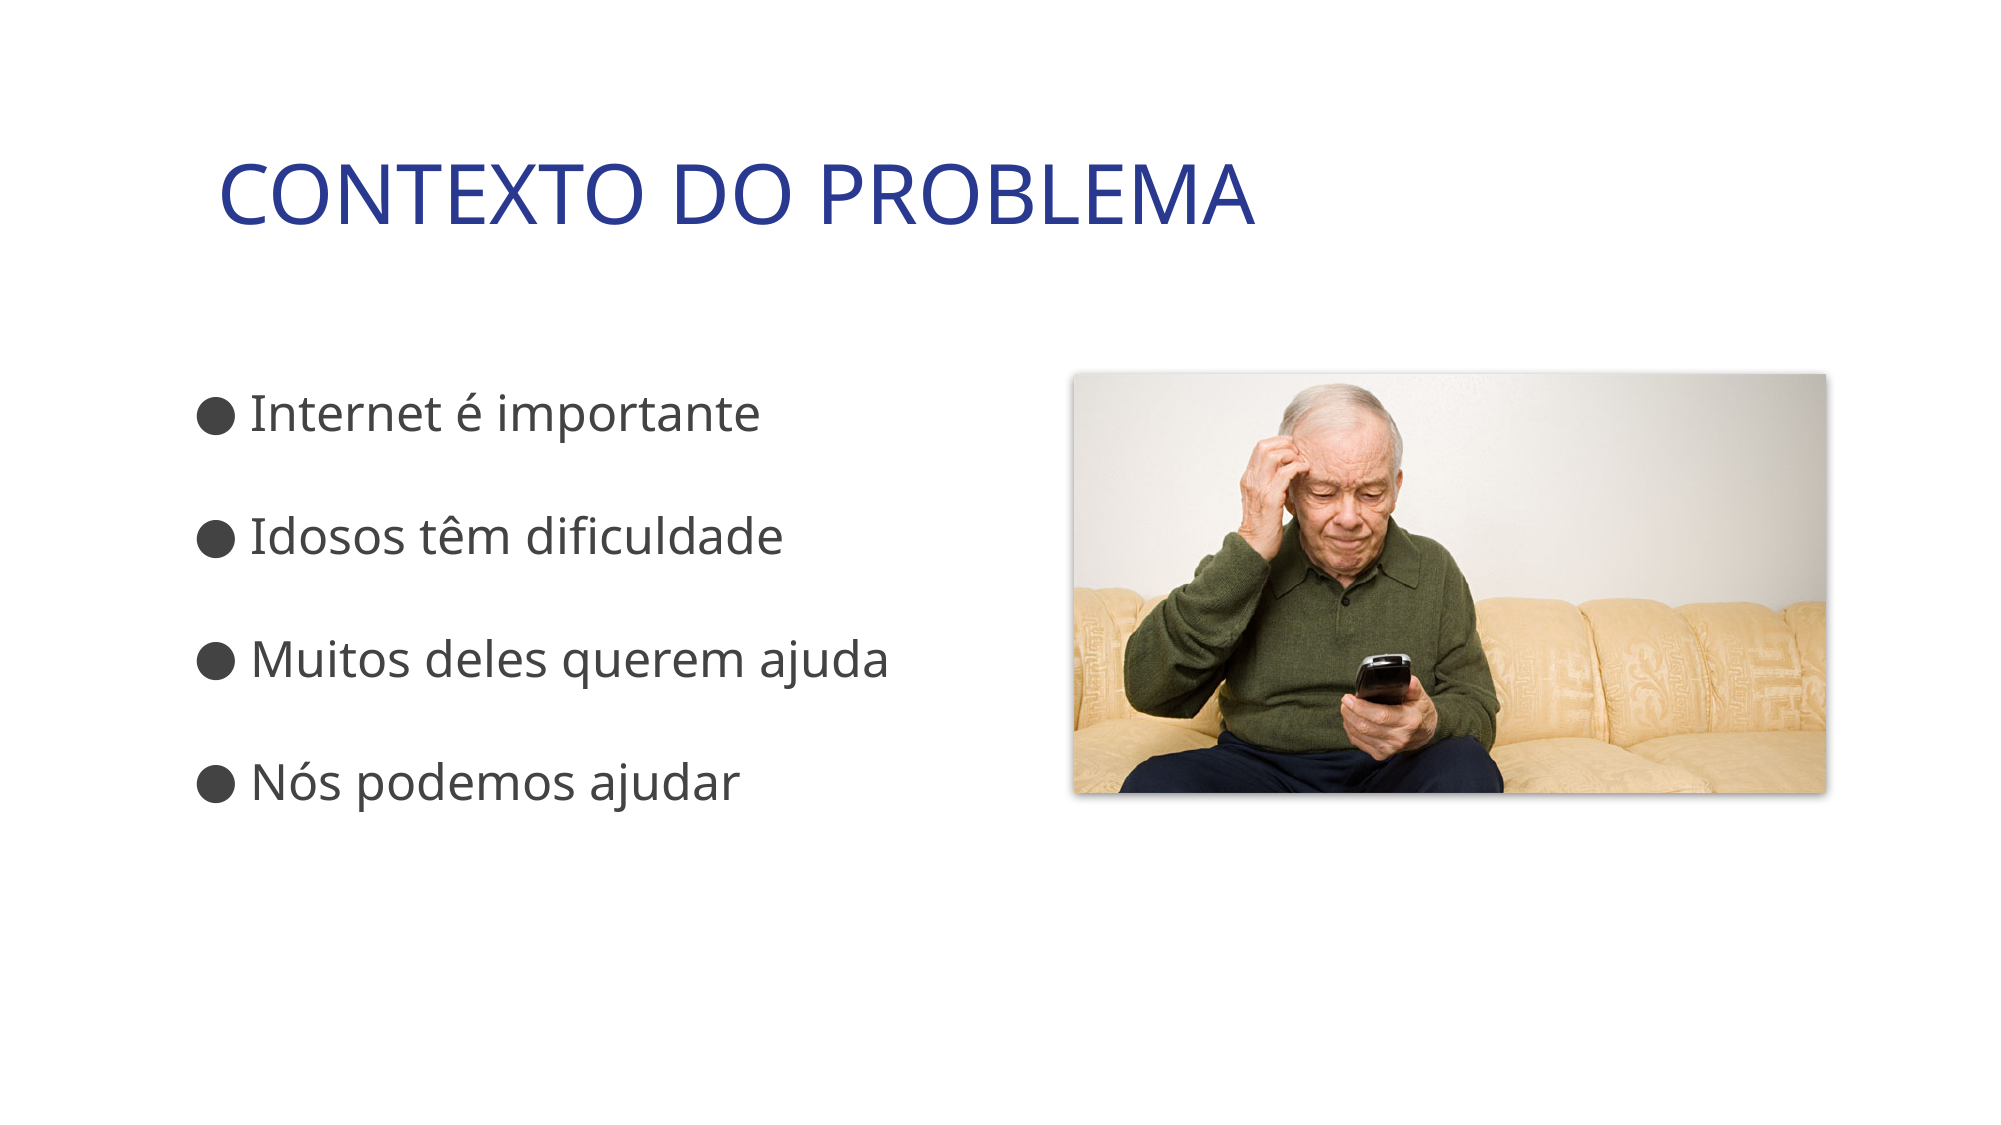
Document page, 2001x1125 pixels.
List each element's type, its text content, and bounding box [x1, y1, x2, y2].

title CONTEXTO DO PROBLEMA [202, 74, 1798, 321]
picture [1074, 374, 1826, 794]
list Internet é importante Idosos têm dificuldade Muitos deles querem ajuda Nós podemos ajudar [168, 375, 1763, 1035]
